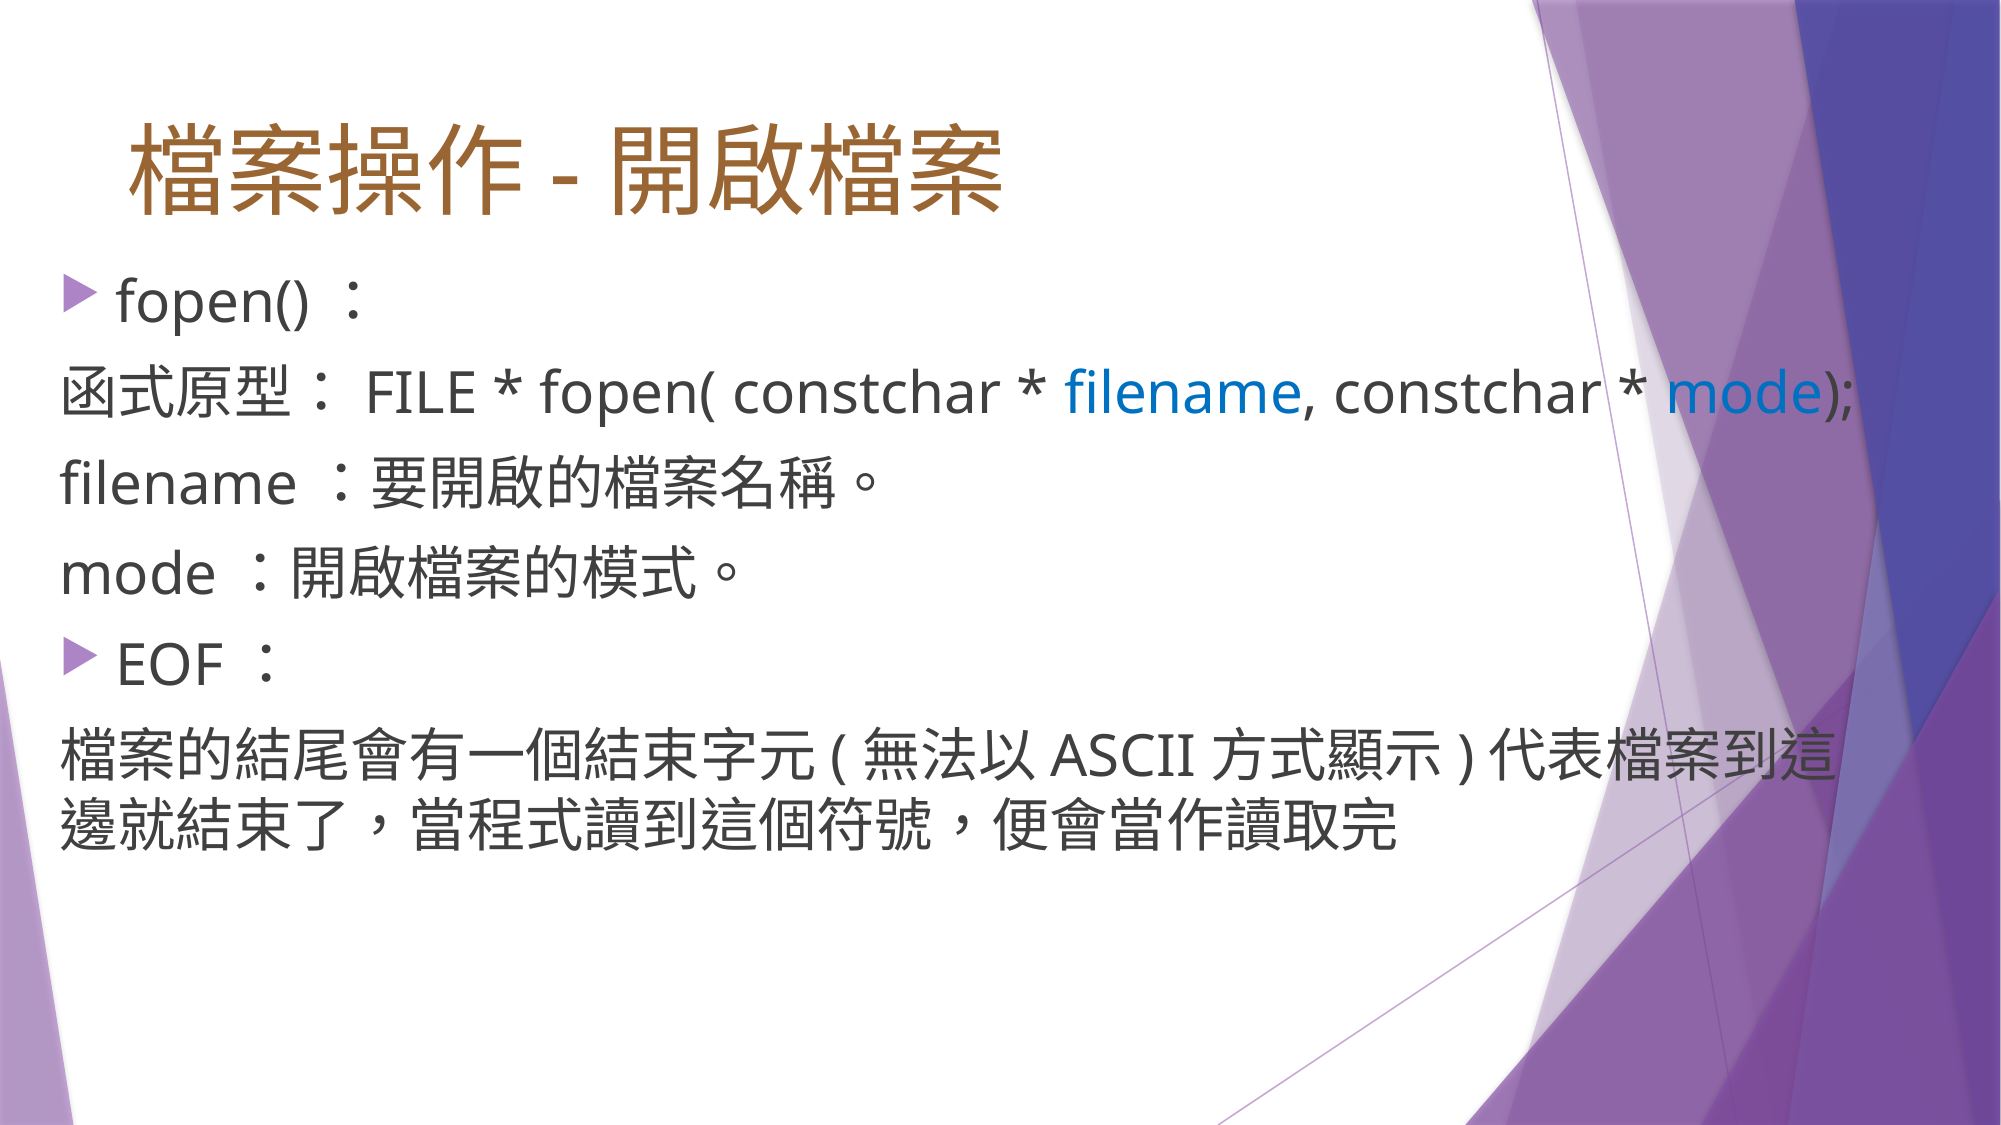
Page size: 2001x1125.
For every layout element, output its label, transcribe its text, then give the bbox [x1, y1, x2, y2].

list fopen()： 函式原型：FILE * fopen( constchar * filename, constchar * mode); filename：要開啟的檔案名稱。 mode：開啟檔案的模式。 EOF： 檔案的結尾會有一個結束字元(無法以ASCII方式顯示)代表檔案到這邊就結束了，當程式讀到這個符號，便會當作讀取完 [44, 257, 1900, 1125]
title 檔案操作-開啟檔案 [111, 99, 1612, 225]
